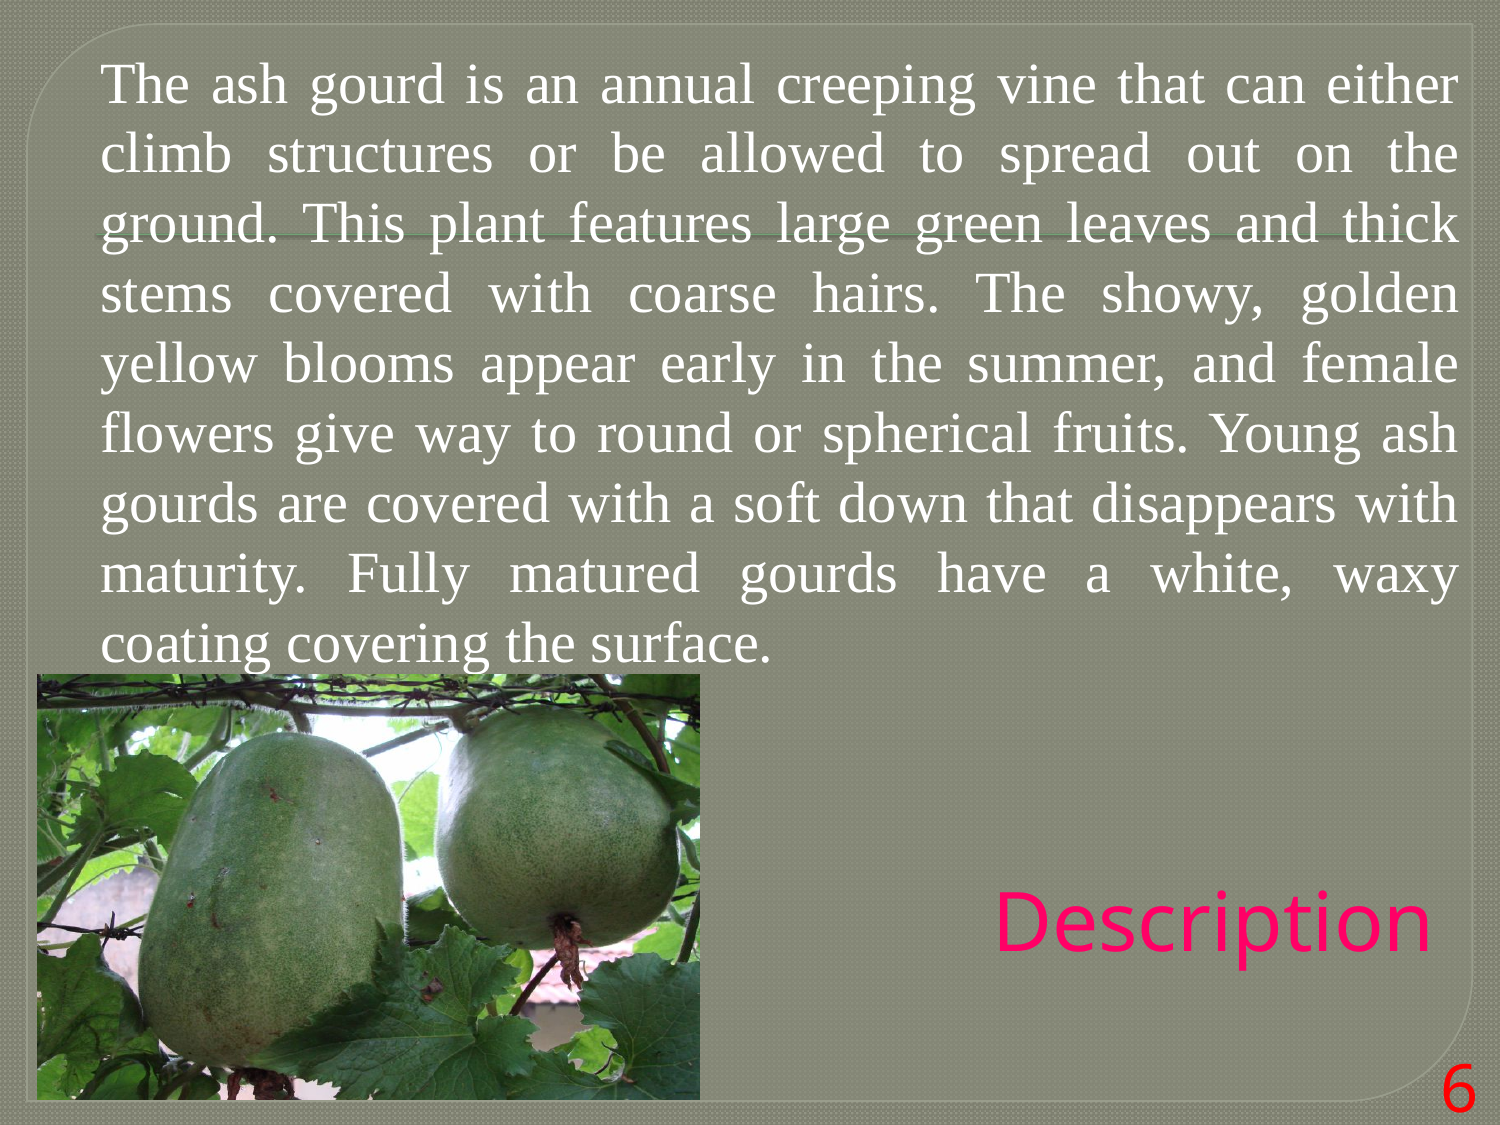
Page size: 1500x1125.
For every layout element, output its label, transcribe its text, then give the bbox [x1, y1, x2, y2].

list The ash gourd is an annual creeping vine that can either climb structures or be allowed to spread out on the ground. This plant features large green leaves and thick stems covered with coarse hairs. The showy, golden yellow blooms appear early in the summer, and female flowers give way to round or spherical fruits. Young ash gourds are covered with a soft down that disappears with maturity. Fully matured gourds have a white, waxy coating covering the surface. [37, 37, 1475, 700]
slide_number 6 [1417, 1068, 1494, 1114]
title Description [900, 787, 1450, 975]
picture [37, 674, 701, 1101]
